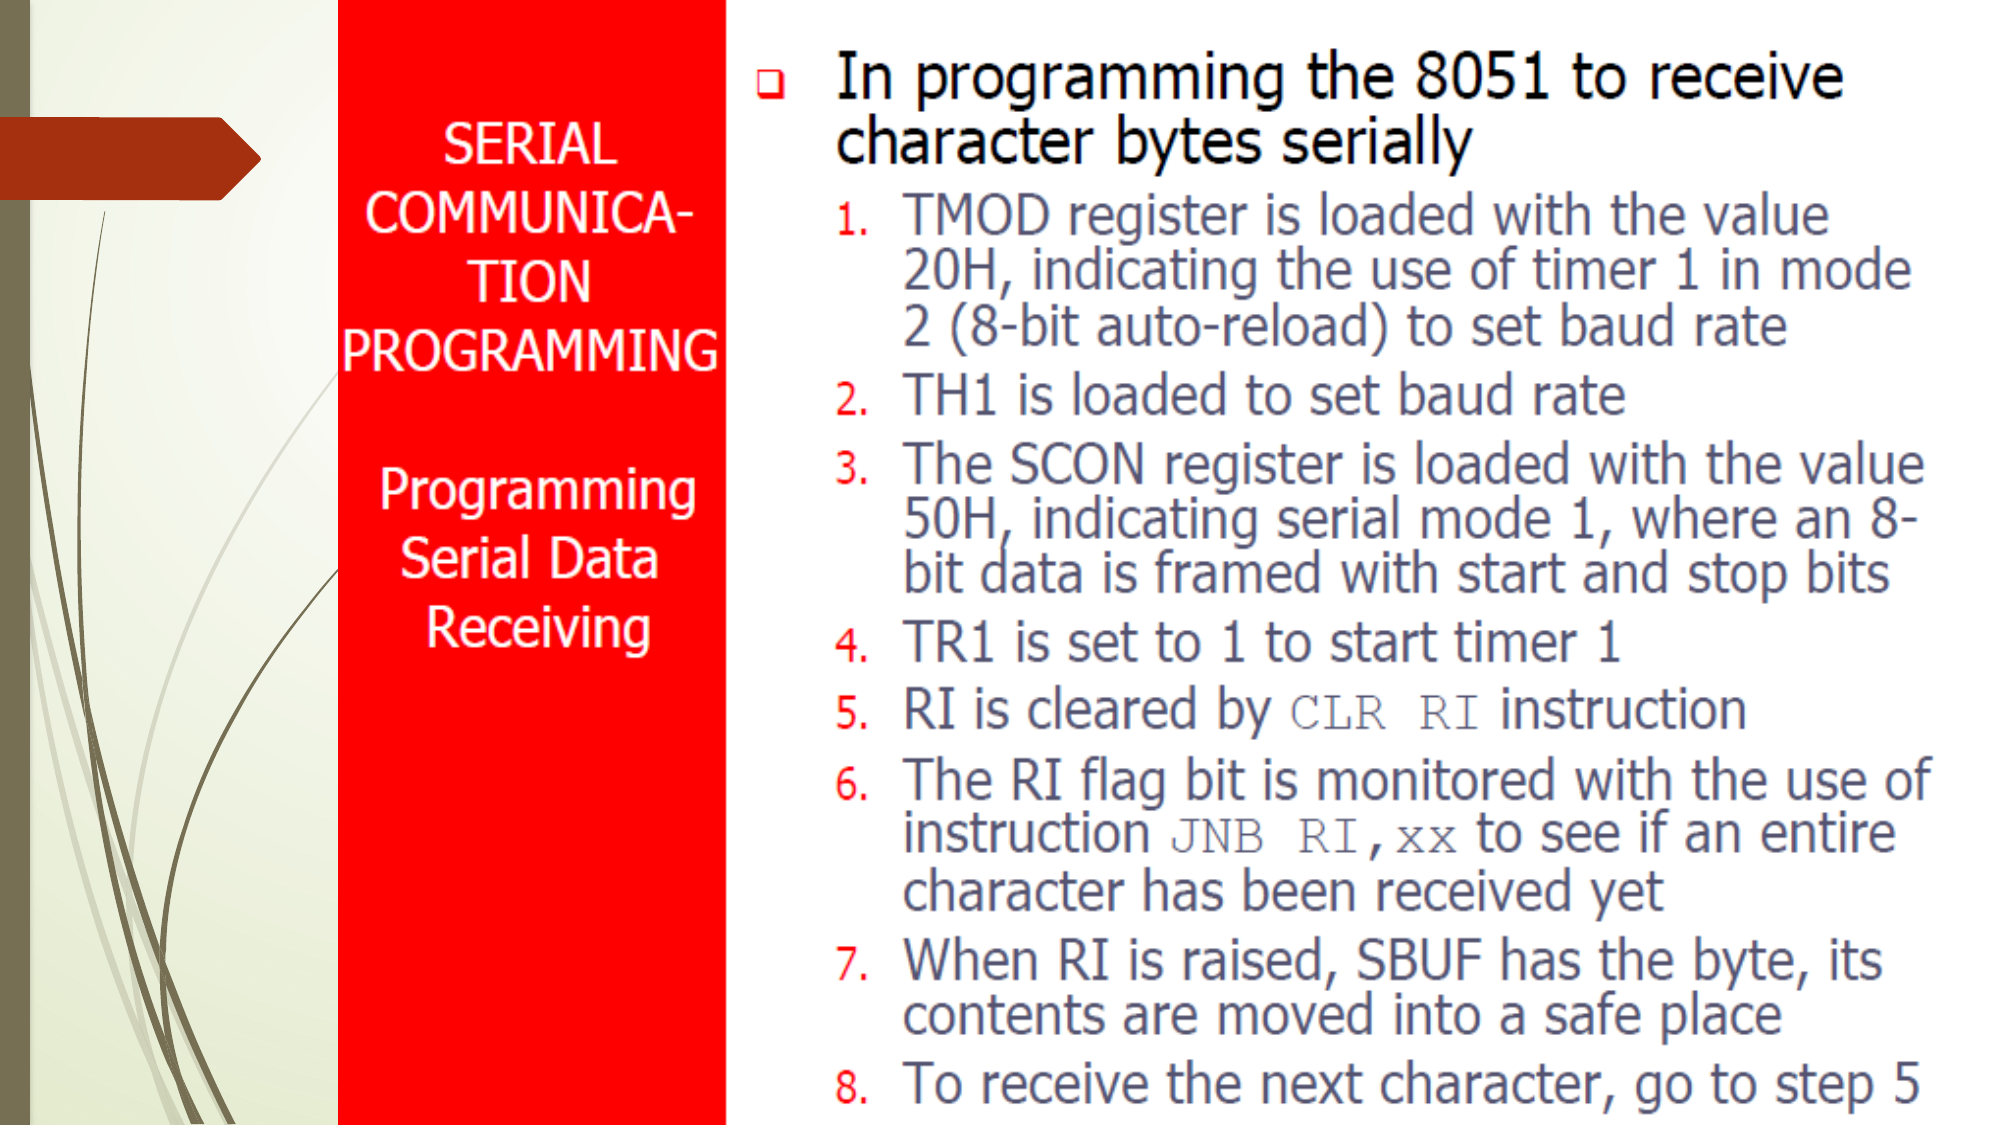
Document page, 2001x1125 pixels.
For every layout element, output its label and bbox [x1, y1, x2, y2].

picture [337, 0, 2000, 1125]
